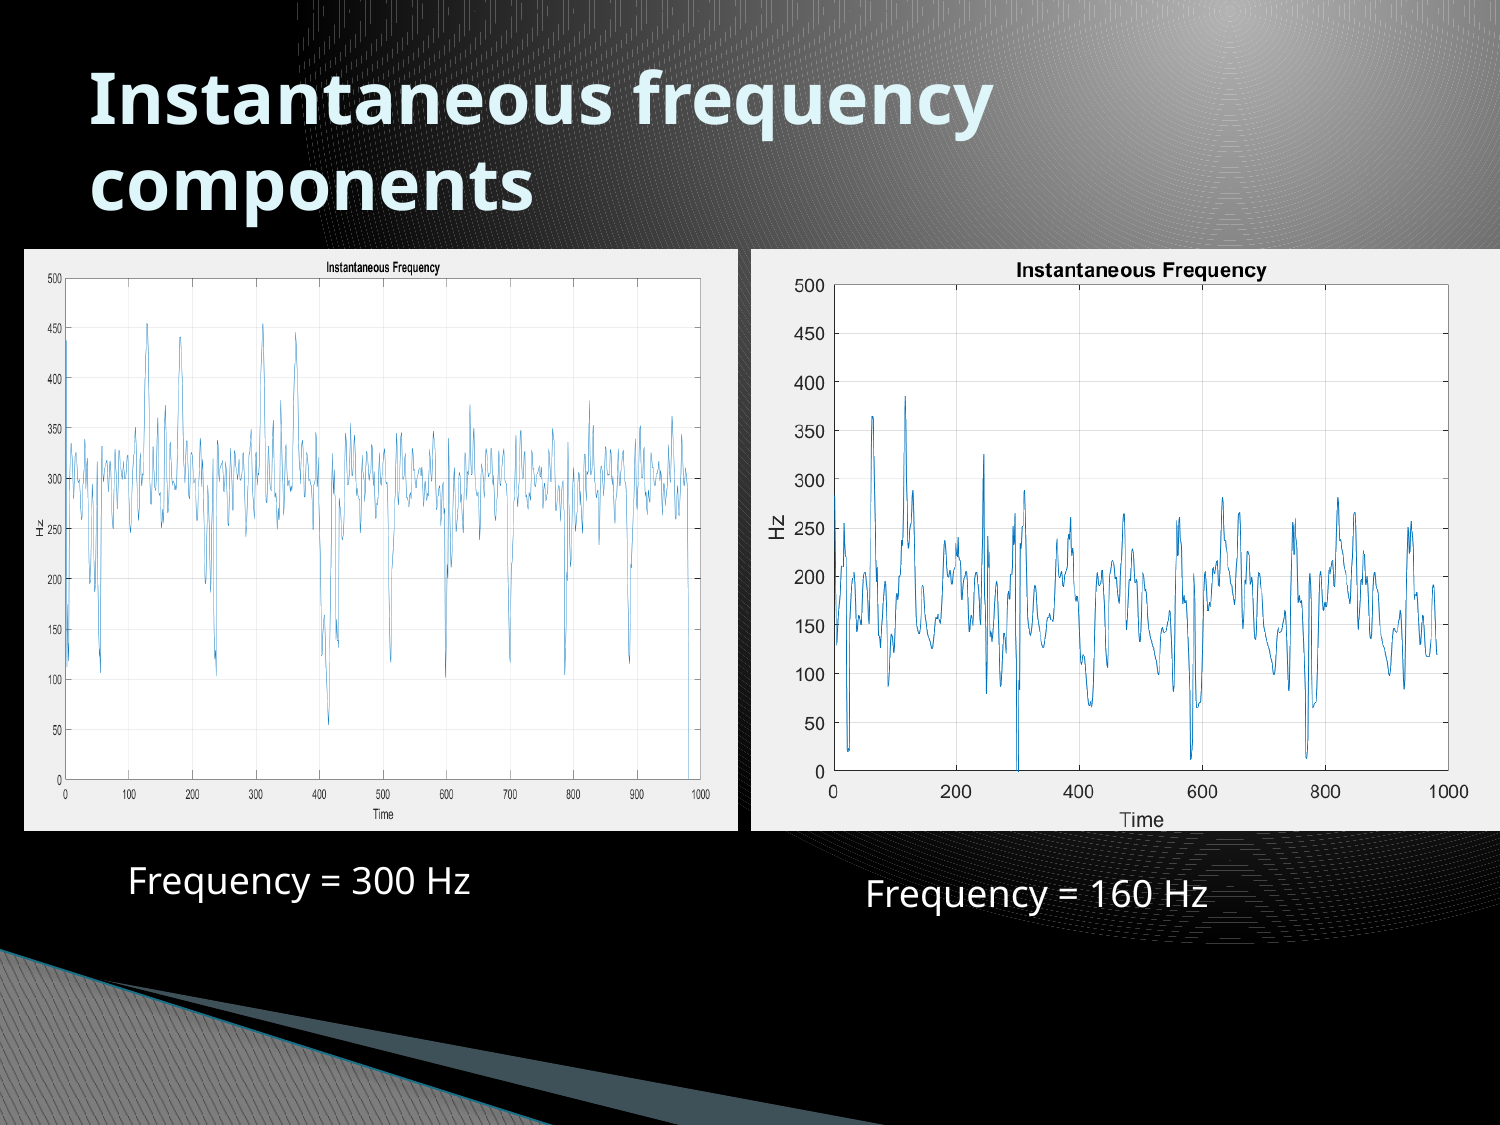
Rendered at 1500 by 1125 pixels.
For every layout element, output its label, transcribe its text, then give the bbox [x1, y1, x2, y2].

picture [751, 249, 1500, 831]
title Instantaneous frequency components [75, 45, 1425, 233]
picture [24, 249, 738, 831]
text_box Frequency = 160 Hz [849, 862, 1263, 923]
text_box Frequency = 300 Hz [112, 849, 525, 910]
picture [0, 952, 543, 1125]
